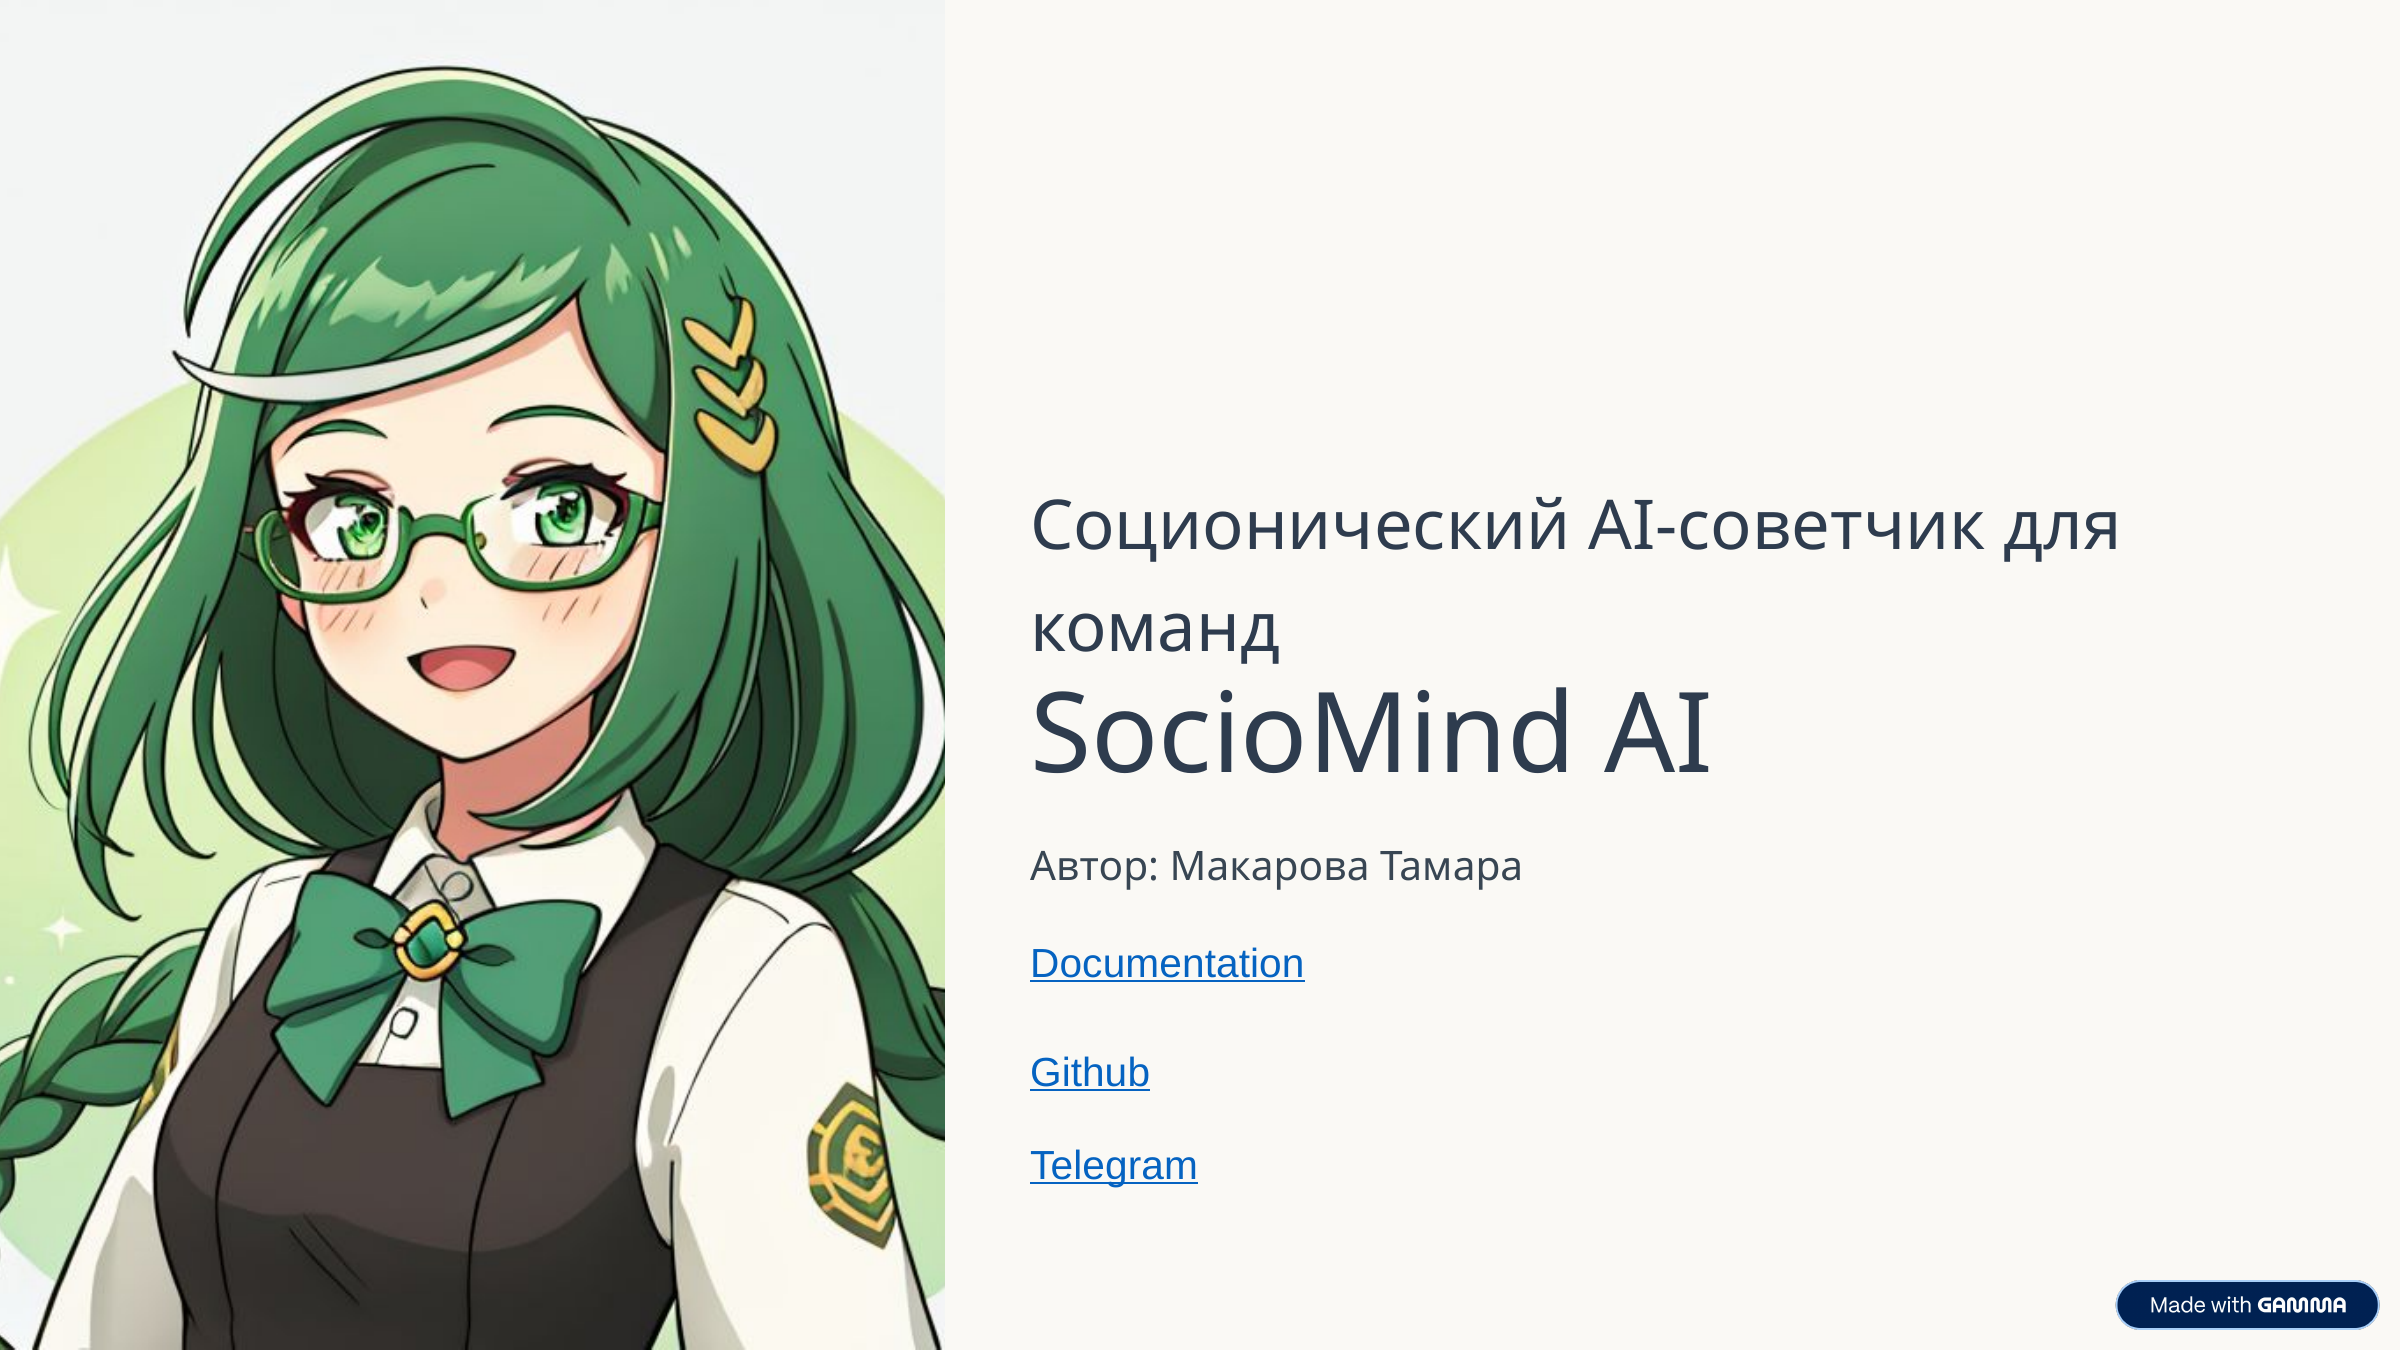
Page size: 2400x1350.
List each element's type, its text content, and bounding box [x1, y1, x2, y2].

text_box Github [1030, 1022, 1405, 1084]
text_box SocioMind AI [1030, 627, 2154, 768]
picture [2106, 1271, 2389, 1339]
text_box Соционический AI-советчик для команд [1030, 460, 2270, 579]
text_box Автор: Макарова Тамара [1030, 816, 2270, 878]
text_box Telegram [1030, 1115, 1405, 1177]
text_box Documentation [1030, 913, 1405, 976]
picture [0, 0, 946, 1350]
